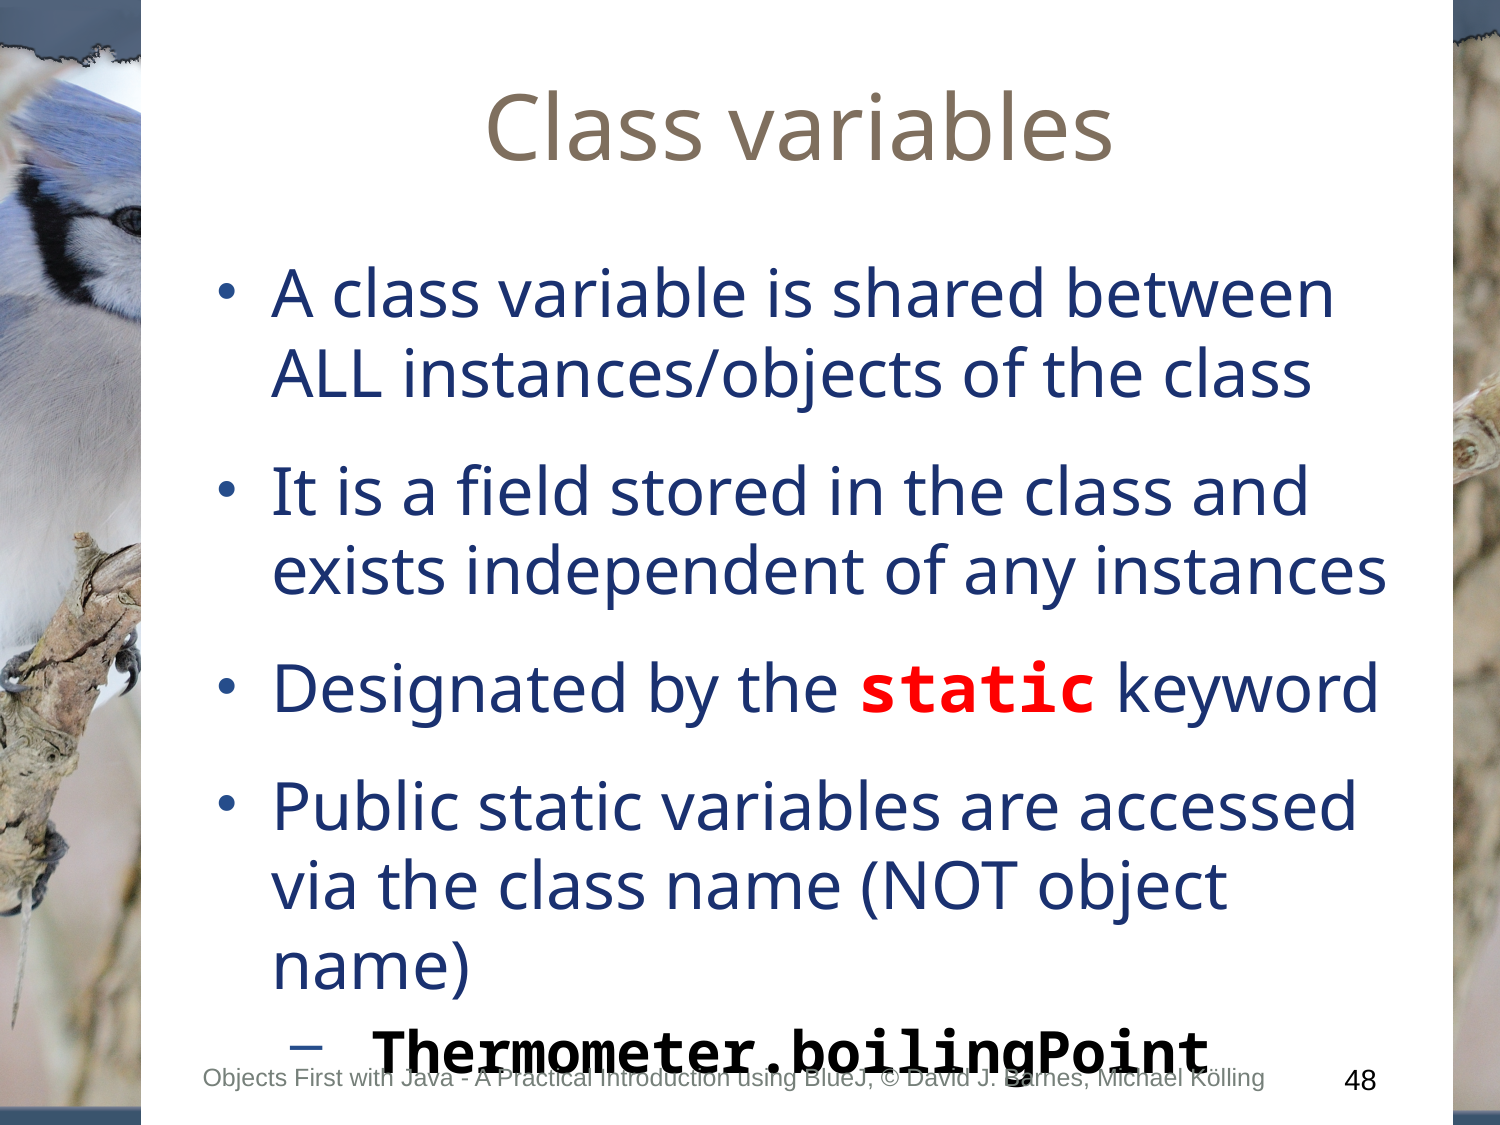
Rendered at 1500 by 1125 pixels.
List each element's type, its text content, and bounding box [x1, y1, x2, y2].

title Class variables [162, 62, 1438, 185]
picture [0, 0, 141, 1125]
list A class variable is shared between ALL instances/objects of the class It is a field stored in the class and exists independent of any instances Designated by the static keyword Public static variables are accessed via the class name (NOT object name) Thermometer.boilingPoint [200, 243, 1438, 1000]
picture [1453, 0, 1500, 1125]
footer Objects First with Java - A Practical Introduction using BlueJ, © David J. Barnes, Michael Kölling [187, 1054, 1325, 1105]
